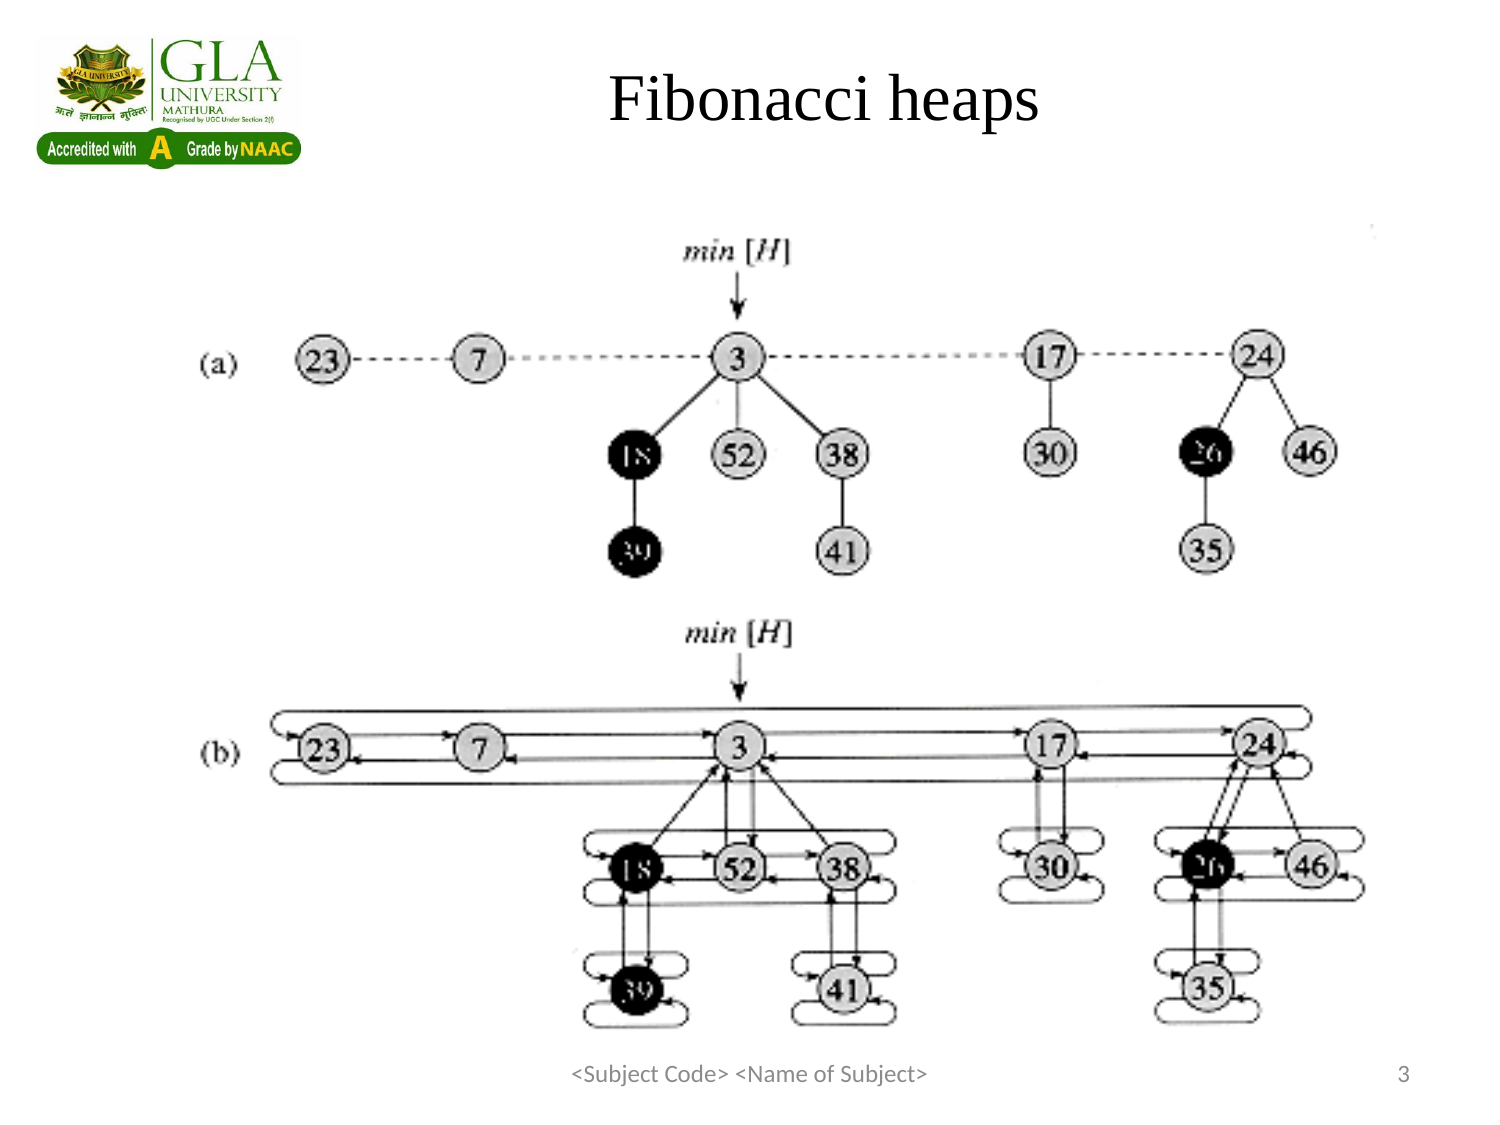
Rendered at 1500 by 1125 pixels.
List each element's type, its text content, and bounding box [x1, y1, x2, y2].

picture [174, 224, 1388, 1051]
picture [34, 34, 302, 172]
slide_number 3 [1074, 1042, 1425, 1103]
title Fibonacci heaps [150, 0, 1500, 188]
footer <Subject Code> <Name of Subject> [512, 1059, 988, 1103]
